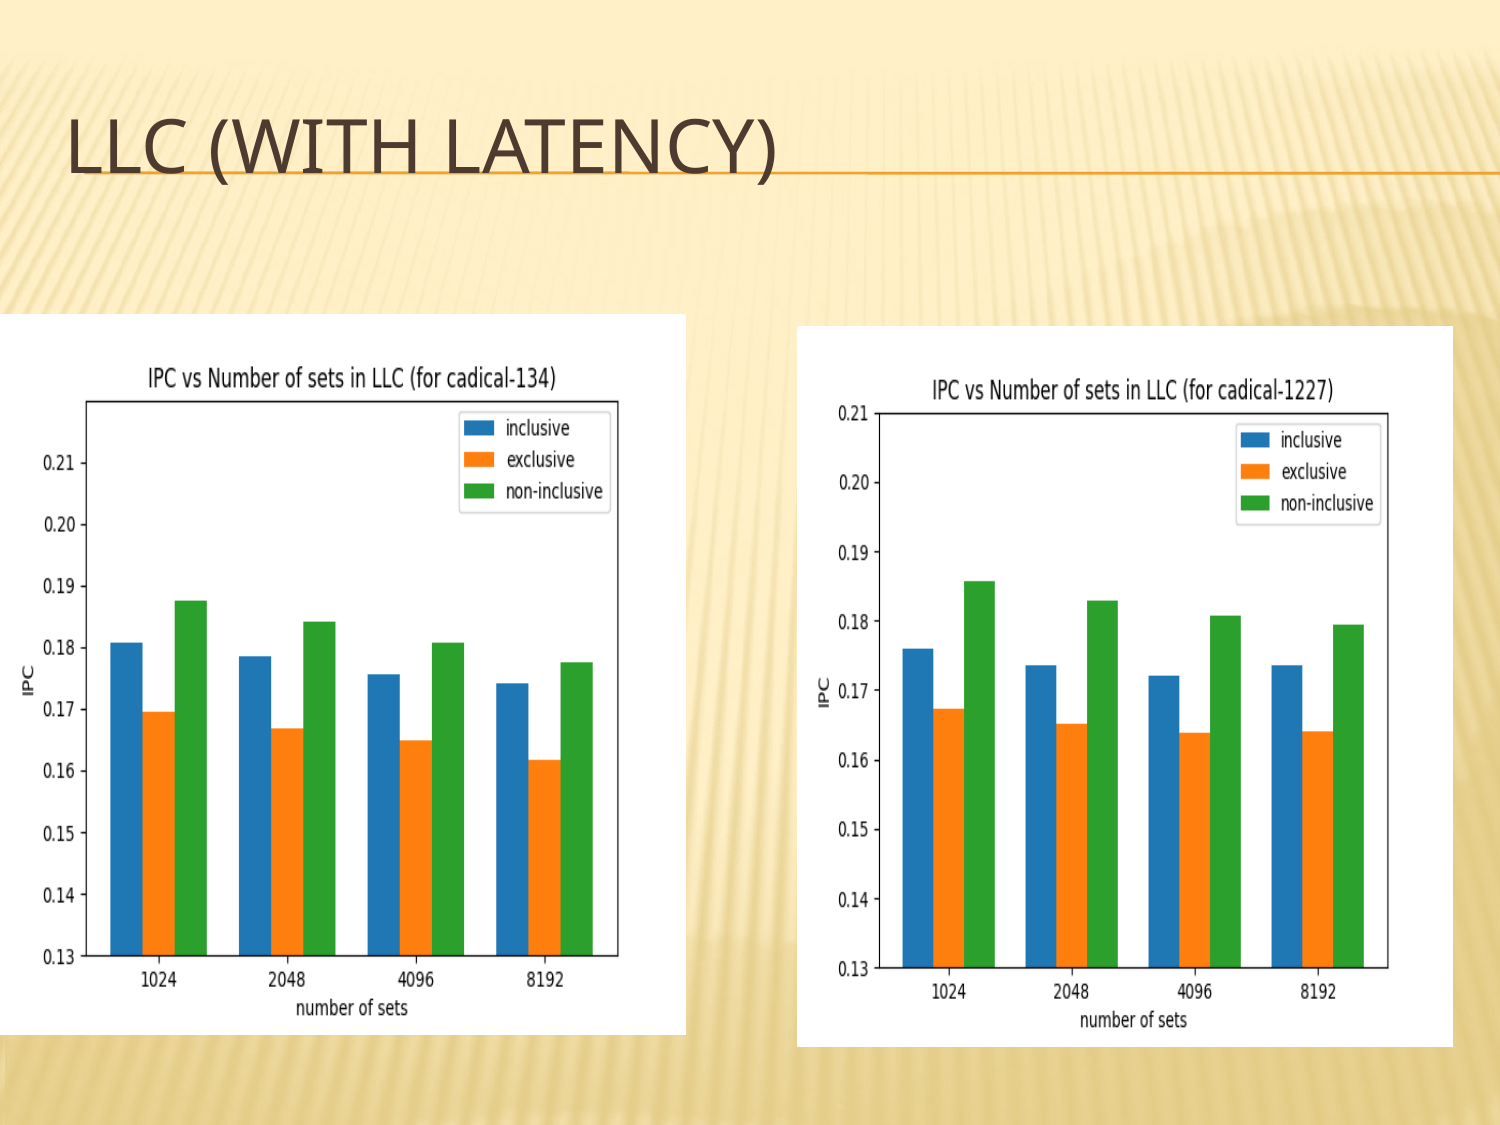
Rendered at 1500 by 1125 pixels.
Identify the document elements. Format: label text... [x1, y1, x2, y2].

picture [796, 325, 1453, 1047]
picture [0, 314, 686, 1035]
title LLC (With Latency) [50, 75, 1475, 213]
